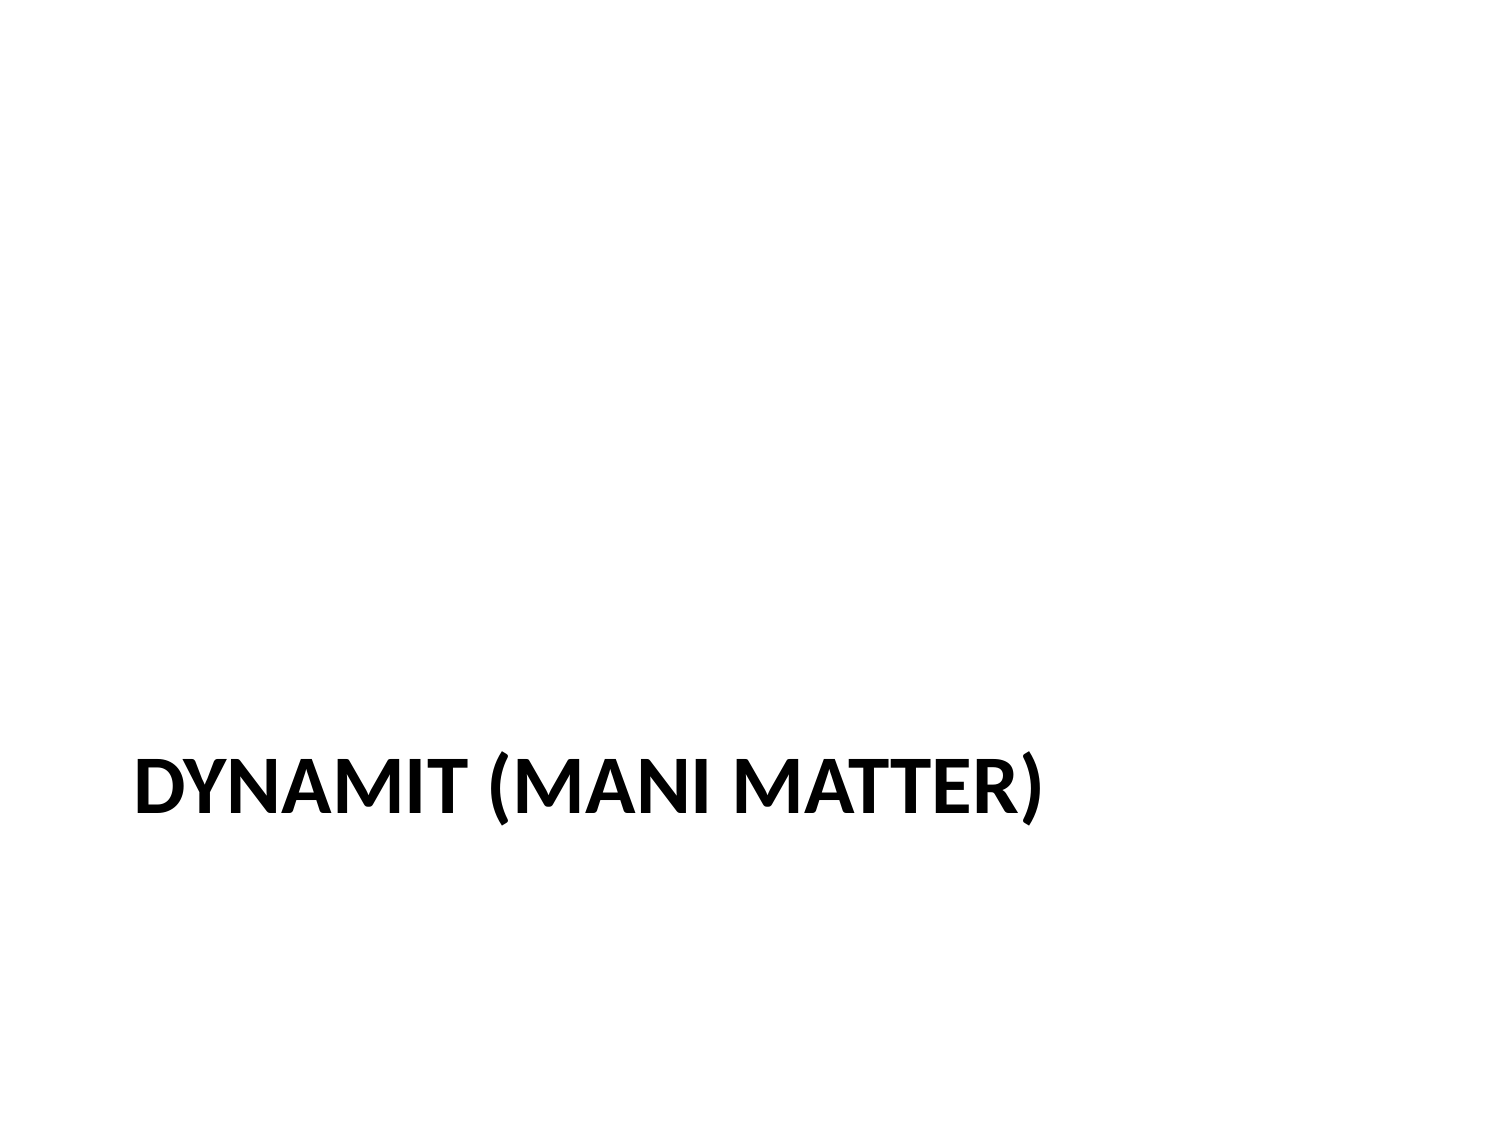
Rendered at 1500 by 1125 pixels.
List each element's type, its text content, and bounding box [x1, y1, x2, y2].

title Dynamit (Mani Matter) [118, 722, 1394, 947]
